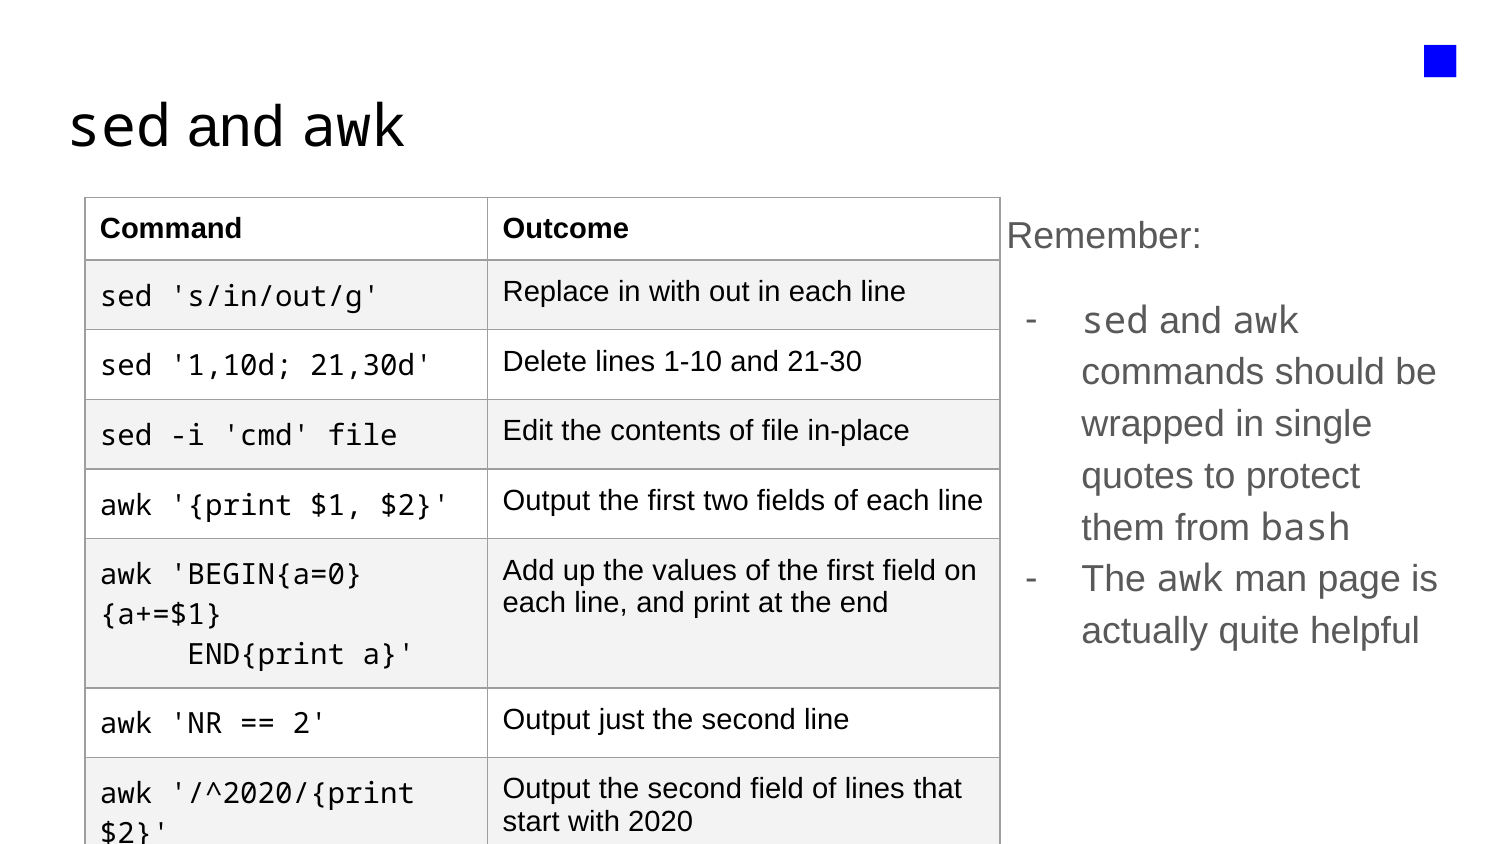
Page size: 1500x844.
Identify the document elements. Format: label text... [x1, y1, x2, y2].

table_cell awk 'NR == 2' [86, 689, 487, 757]
text_box ■ [1382, 0, 1500, 110]
table_cell awk '{print $1, $2}' [86, 470, 487, 538]
table_cell awk 'BEGIN{a=0} {a+=$1} END{print a}' [86, 539, 487, 687]
table_cell Edit the contents of file in-place [488, 400, 999, 468]
table_cell Output the first two fields of each line [488, 470, 999, 538]
table_cell Output just the second line [488, 689, 999, 757]
table_cell Output the second field of lines that start with 2020 [488, 758, 999, 844]
table_header Outcome [488, 198, 999, 259]
table_header Command [86, 198, 487, 259]
table_cell Replace in with out in each line [488, 261, 999, 329]
title sed and awk [51, 72, 1449, 167]
table_cell Add up the values of the first field on each line, and print at the end [488, 539, 999, 687]
list Remember: sed and awk commands should be wrapped in single quotes to protect them from bash The awk man page is actually quite helpful [991, 189, 1465, 750]
table_cell awk '/^2020/{print $2}' [86, 758, 487, 844]
table_cell Delete lines 1-10 and 21-30 [488, 330, 999, 399]
table_cell sed -i 'cmd' file [86, 400, 487, 468]
table_cell sed 's/in/out/g' [86, 261, 487, 329]
table_cell sed '1,10d; 21,30d' [86, 330, 487, 399]
